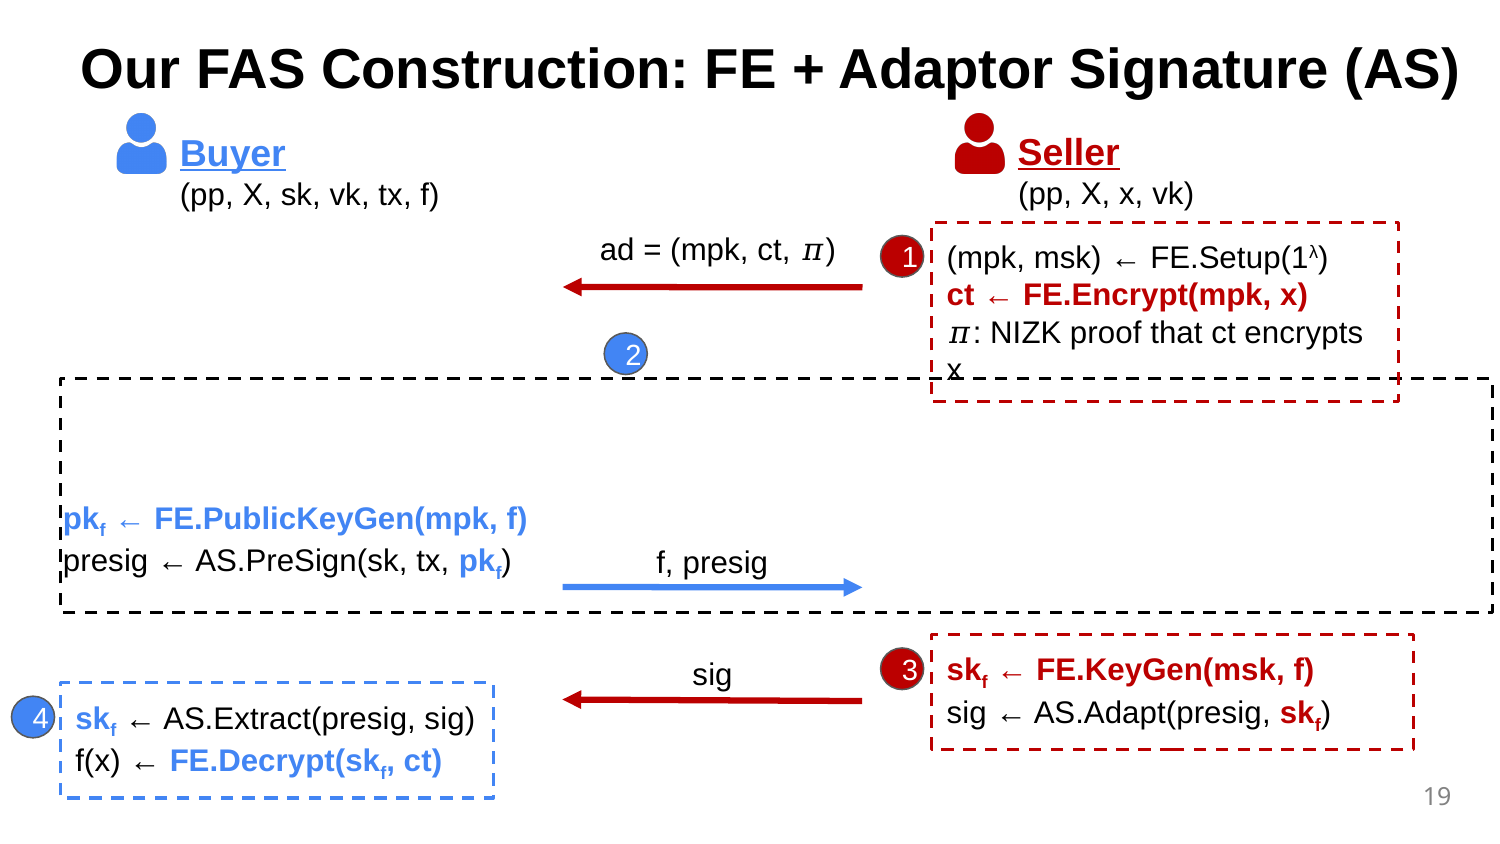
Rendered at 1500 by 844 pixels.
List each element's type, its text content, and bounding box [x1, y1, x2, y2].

text_box sig [659, 646, 766, 697]
list Our FAS Construction: FE + Adaptor Signature (AS) [75, 0, 1500, 314]
text_box [60, 378, 1493, 613]
text_box (mpk, msk) ← FE.Setup(1λ) ct ← FE.Encrypt(mpk, x) 𝜋: NIZK proof that ct encrypts x [931, 314, 1399, 402]
text_box skf ← AS.Extract(presig, sig) f(x) ← FE.Decrypt(skf, ct) [60, 682, 494, 799]
text_box pkf ← FE.PublicKeyGen(mpk, f) presig ← AS.PreSign(sk, tx, pkf) [48, 482, 591, 598]
text_box Buyer (pp, X, sk, vk, tx, f) [164, 113, 486, 227]
text_box 2 [604, 332, 648, 375]
picture [954, 113, 1006, 175]
text_box 3 [880, 647, 924, 690]
text_box Seller (pp, X, x, vk) [1002, 113, 1210, 226]
text_box f, presig [604, 534, 821, 585]
text_box skf ← FE.KeyGen(msk, f) sig ← AS.Adapt(presig, skf) [931, 634, 1414, 750]
picture [116, 113, 167, 175]
slide_number ‹#› [1413, 546, 1457, 844]
text_box 4 [11, 696, 55, 738]
